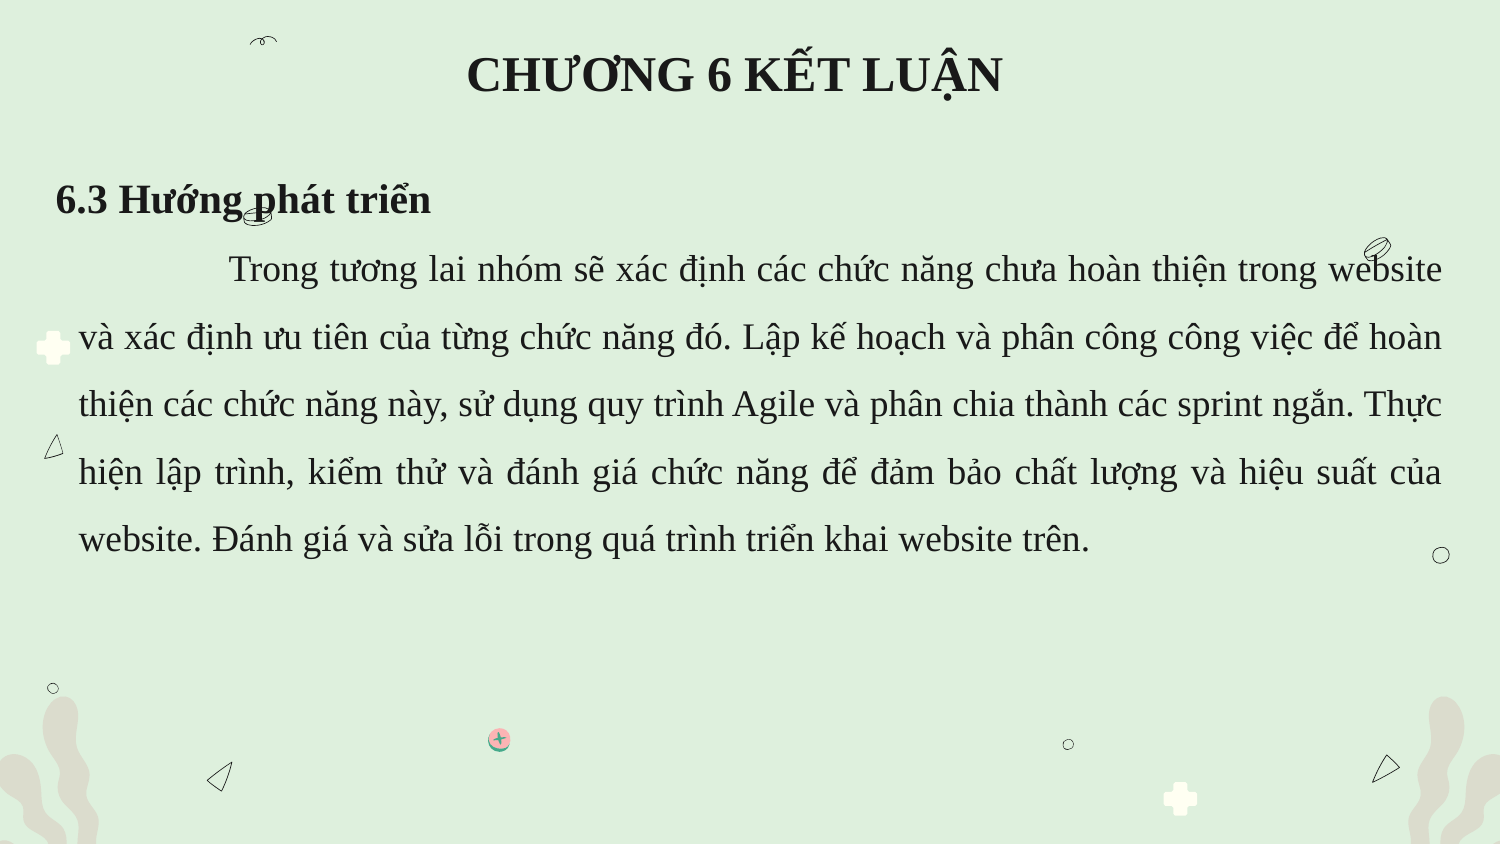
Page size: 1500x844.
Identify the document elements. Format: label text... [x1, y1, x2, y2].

text_box [1364, 237, 1392, 262]
text_box [243, 207, 272, 226]
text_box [486, 728, 513, 753]
list 6.3 Hướng phát triển Trong tương lai nhóm sẽ xác định các chức năng chưa hoàn thiện trong website và xác định ưu tiên của từng chức năng đó. Lập kế hoạch và phân công công việc để hoàn thiện các chức năng này, sử dụng quy trình Agile và phân chia thành các sprint ngắn. Thực hiện lập trình, kiểm thử và đánh giá chức năng để đảm bảo chất lượng và hiệu suất của website. Đánh giá và sửa lỗi trong quá trình triển khai website trên. [40, 131, 1460, 844]
title CHƯƠNG 6 KẾT LUẬN [257, 25, 1213, 120]
